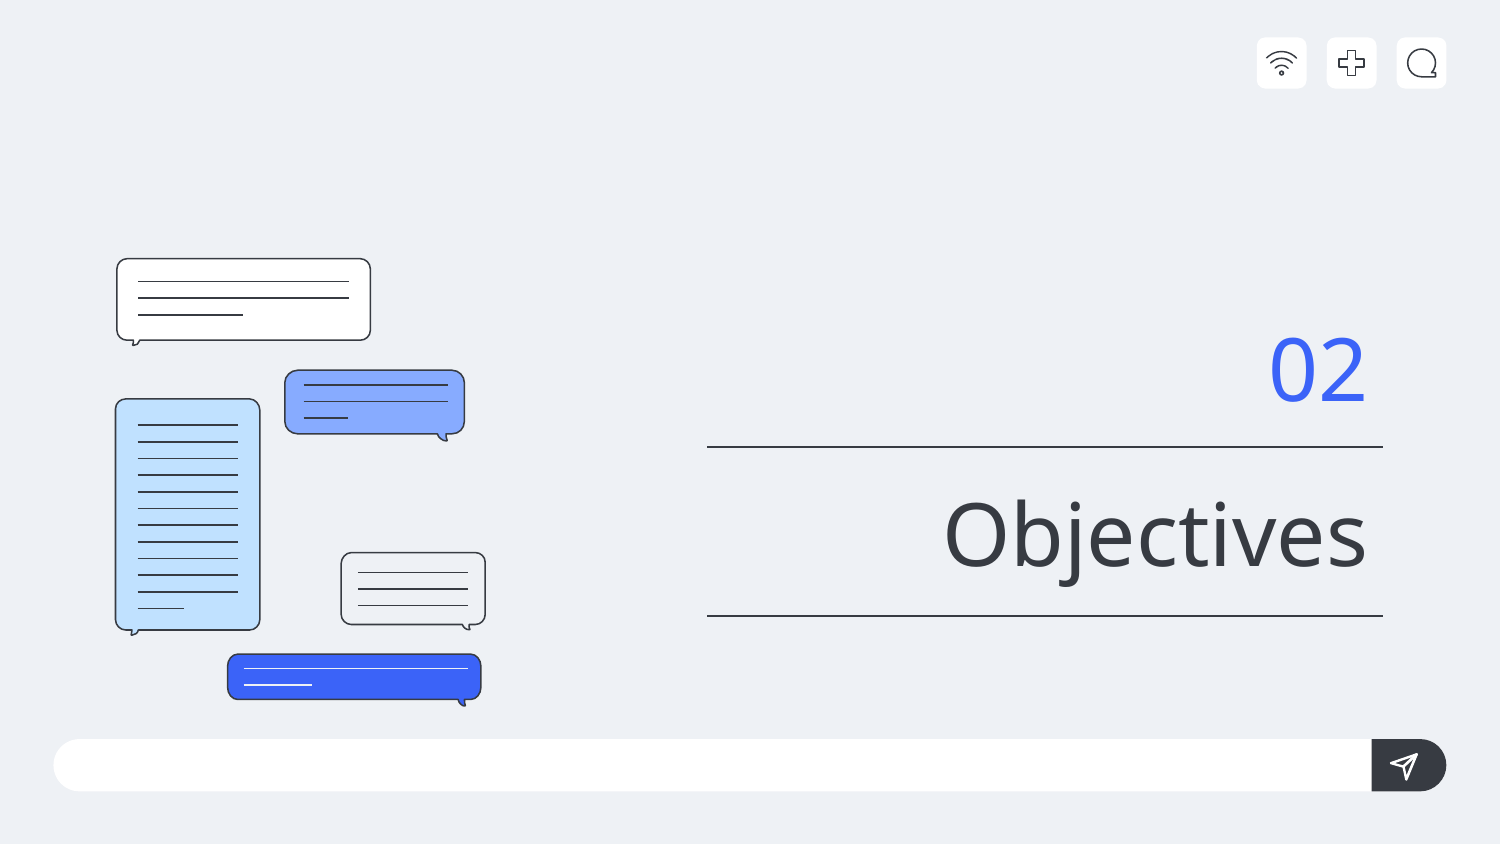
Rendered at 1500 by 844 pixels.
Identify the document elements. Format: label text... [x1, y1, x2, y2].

title Objectives [663, 446, 1383, 617]
title 02 [1180, 296, 1383, 435]
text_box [115, 258, 486, 707]
